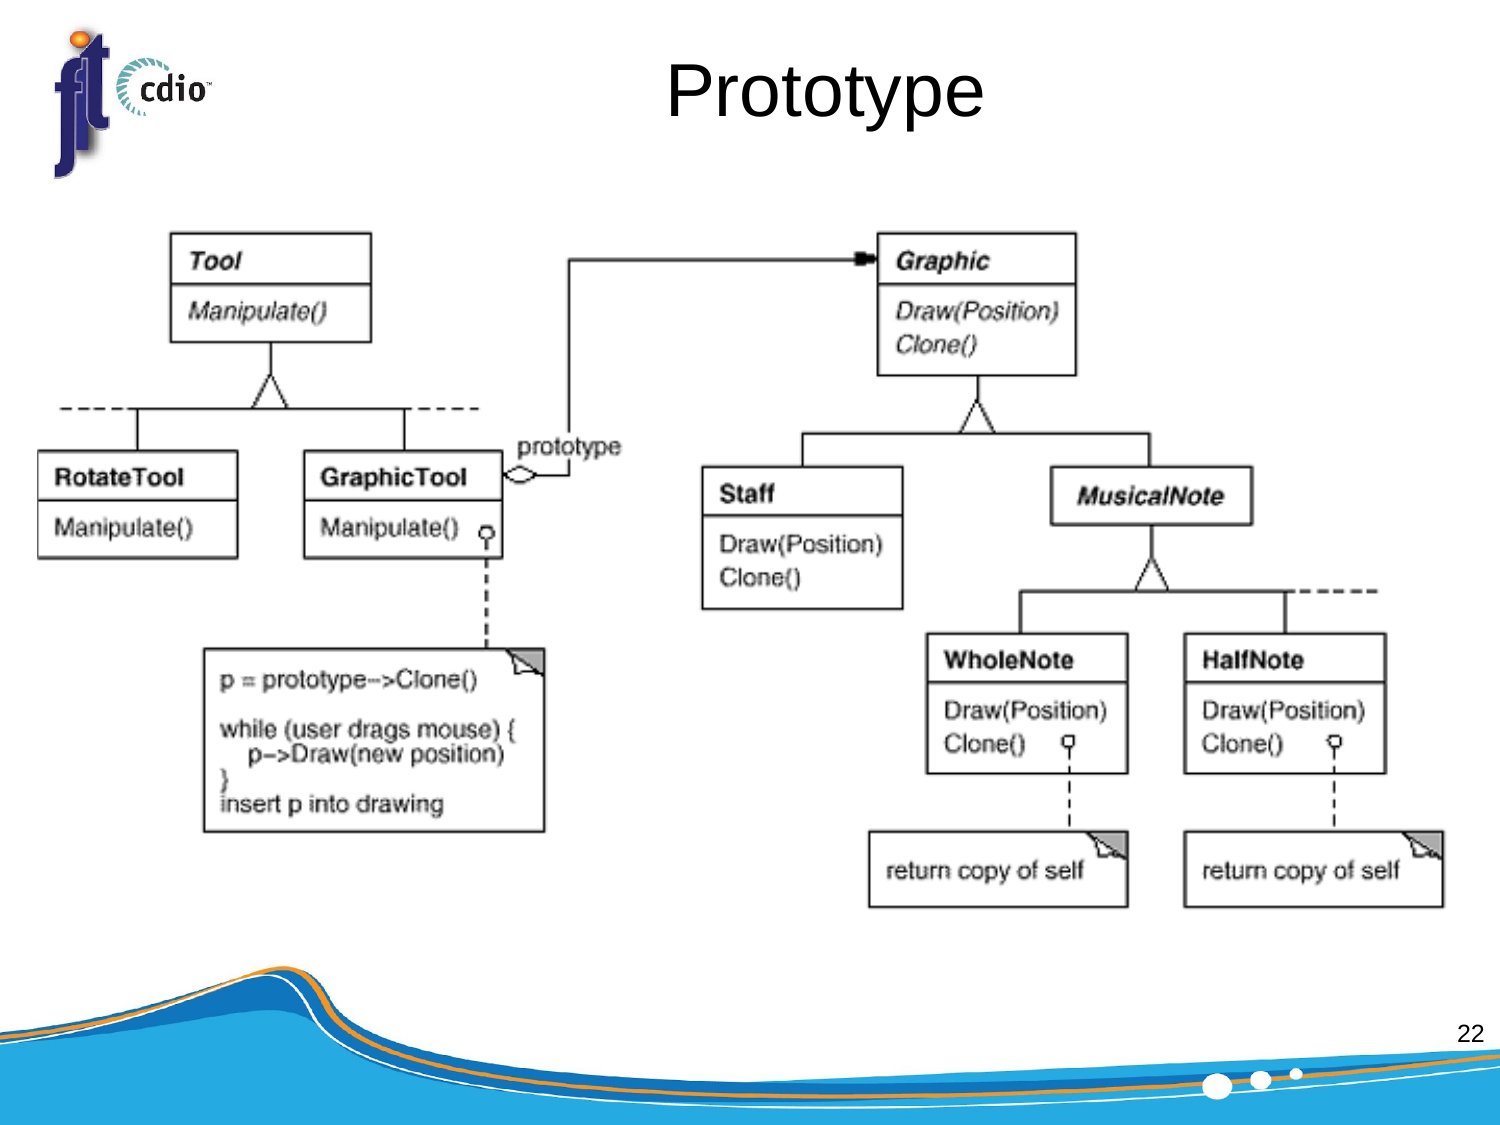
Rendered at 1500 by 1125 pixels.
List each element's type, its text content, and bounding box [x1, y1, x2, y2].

picture [0, 0, 1500, 1125]
slide_number ‹#› [1149, 1002, 1500, 1063]
title Prototype [226, 6, 1425, 166]
